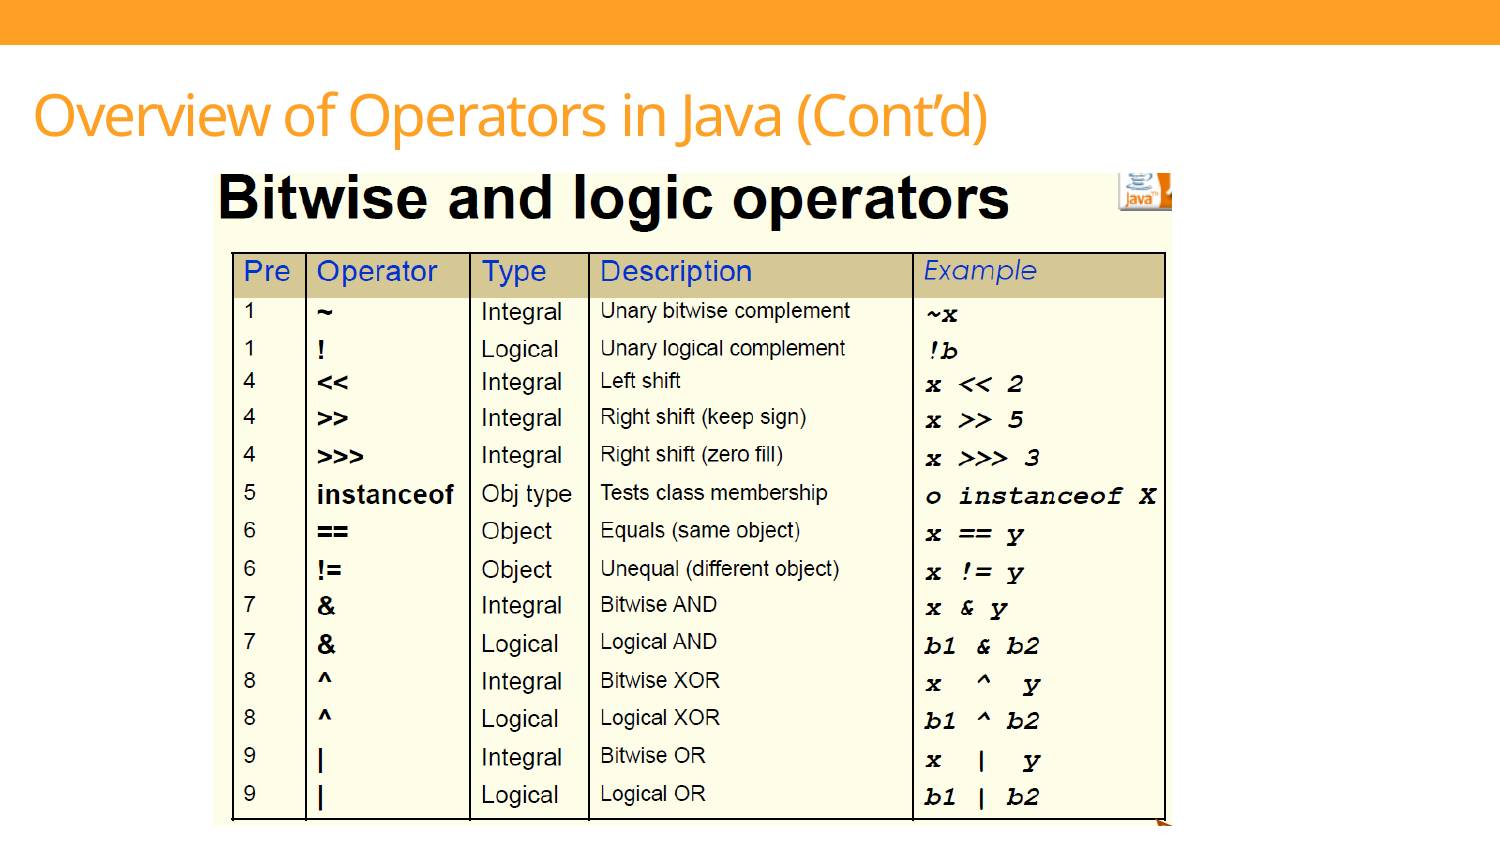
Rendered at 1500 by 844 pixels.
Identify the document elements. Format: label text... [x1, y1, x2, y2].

picture [213, 173, 1172, 826]
title Overview of Operators in Java (Cont’d) [17, 51, 1368, 174]
